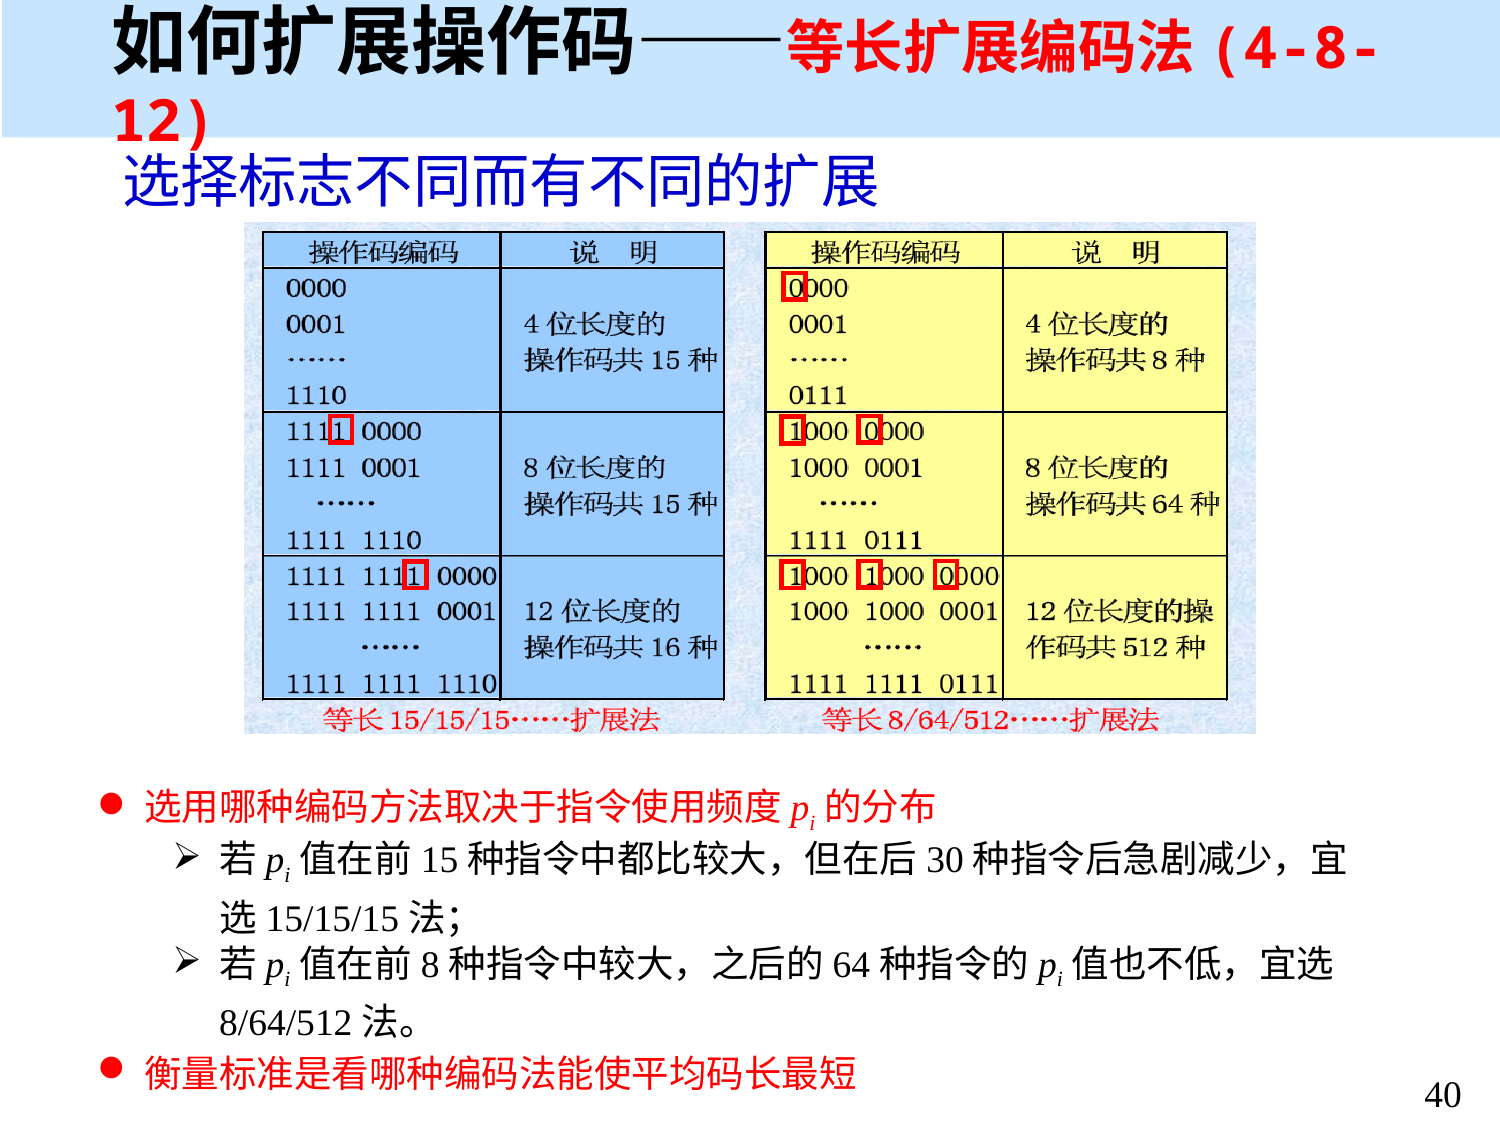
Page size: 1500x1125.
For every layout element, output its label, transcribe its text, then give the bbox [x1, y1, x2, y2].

text_box 选择标志不同而有不同的扩展 [107, 136, 895, 222]
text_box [244, 222, 1256, 734]
text_box 选用哪种编码方法取决于指令使用频度pi的分布 若pi值在前15种指令中都比较大，但在后30种指令后急剧减少，宜选15/15/15法； 若pi值在前8种指令中较大，之后的64种指令的pi值也不低，宜选8/64/512法。 衡量标准是看哪种编码法能使平均码长最短 [82, 774, 1393, 1103]
title 如何扩展操作码——等长扩展编码法(4-8-12) [96, 23, 1472, 124]
